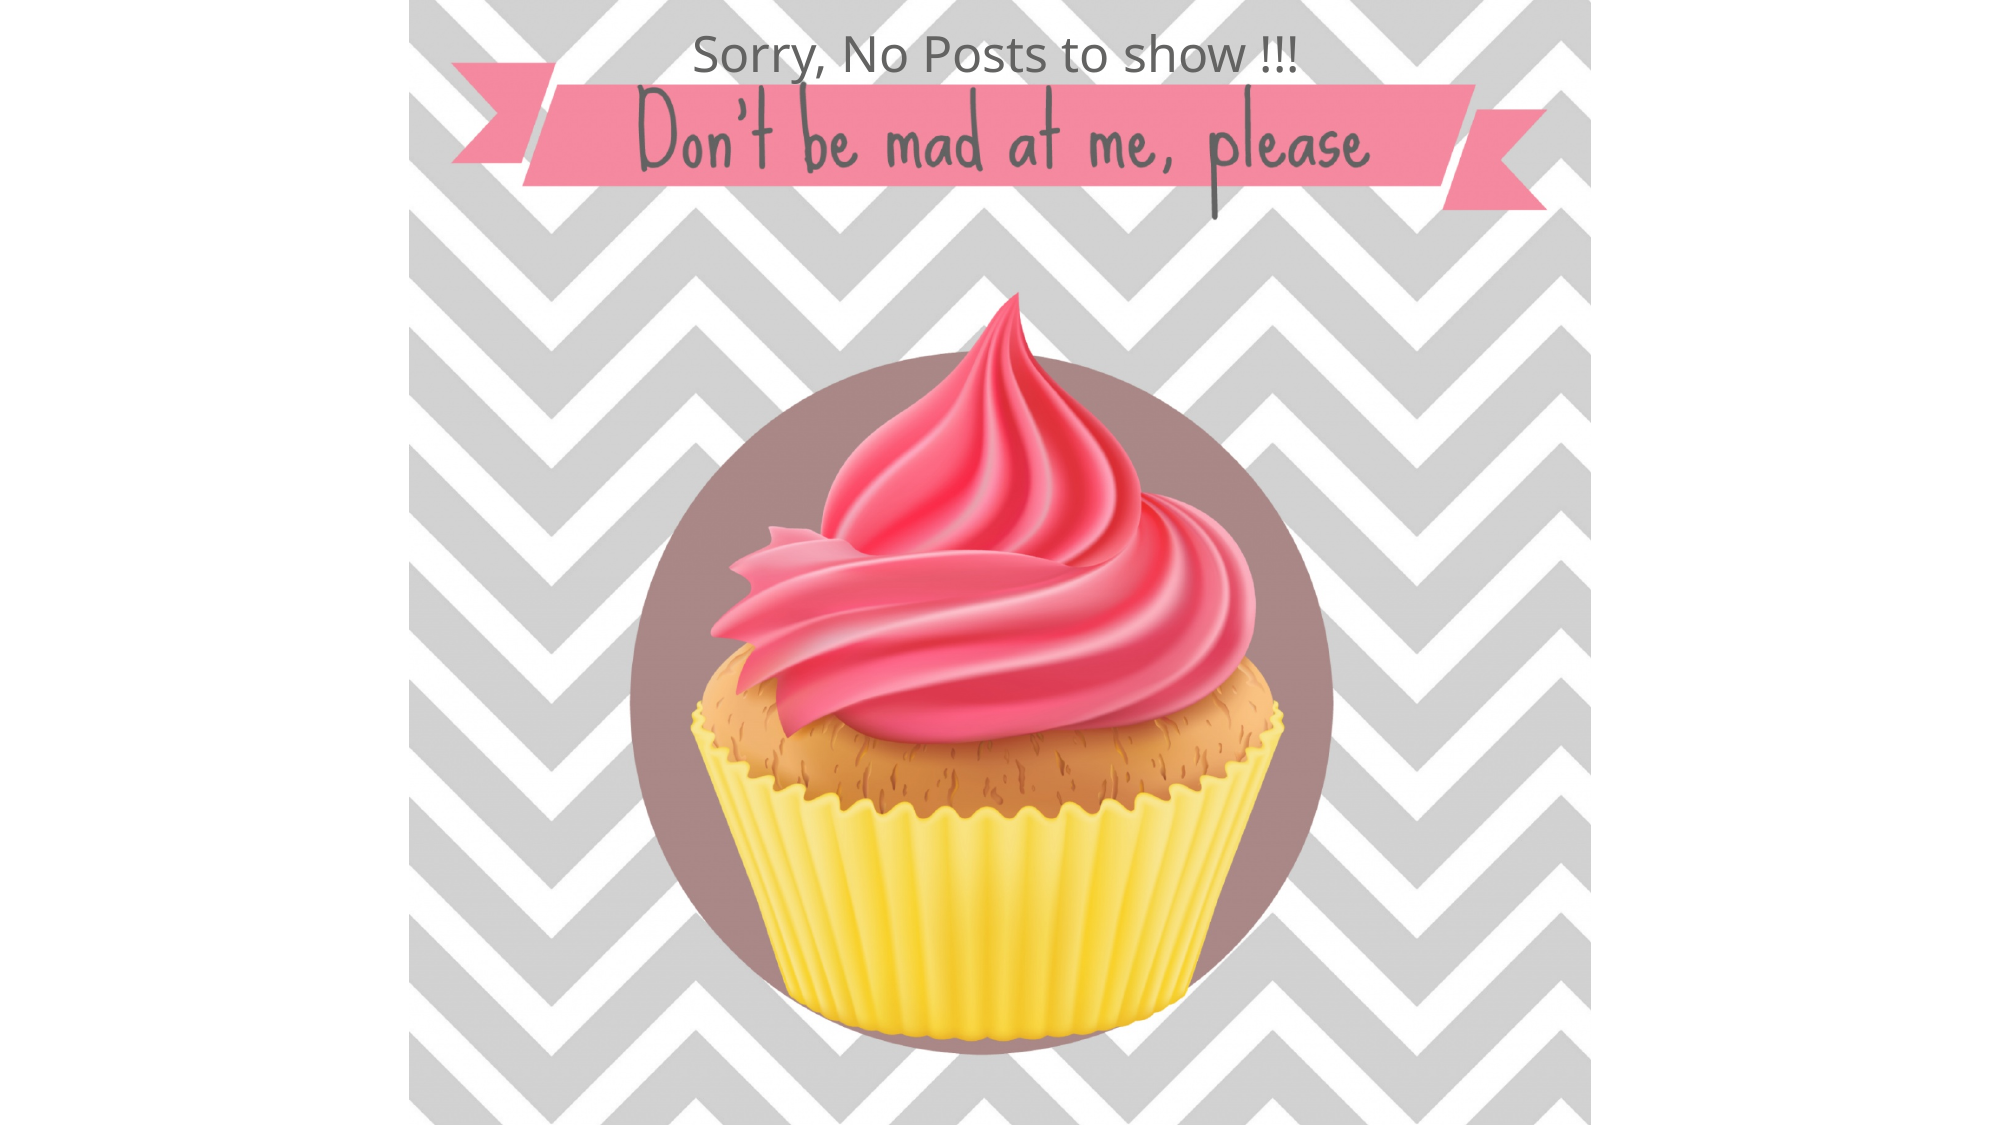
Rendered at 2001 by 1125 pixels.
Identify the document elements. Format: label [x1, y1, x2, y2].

picture [409, 0, 1591, 1125]
